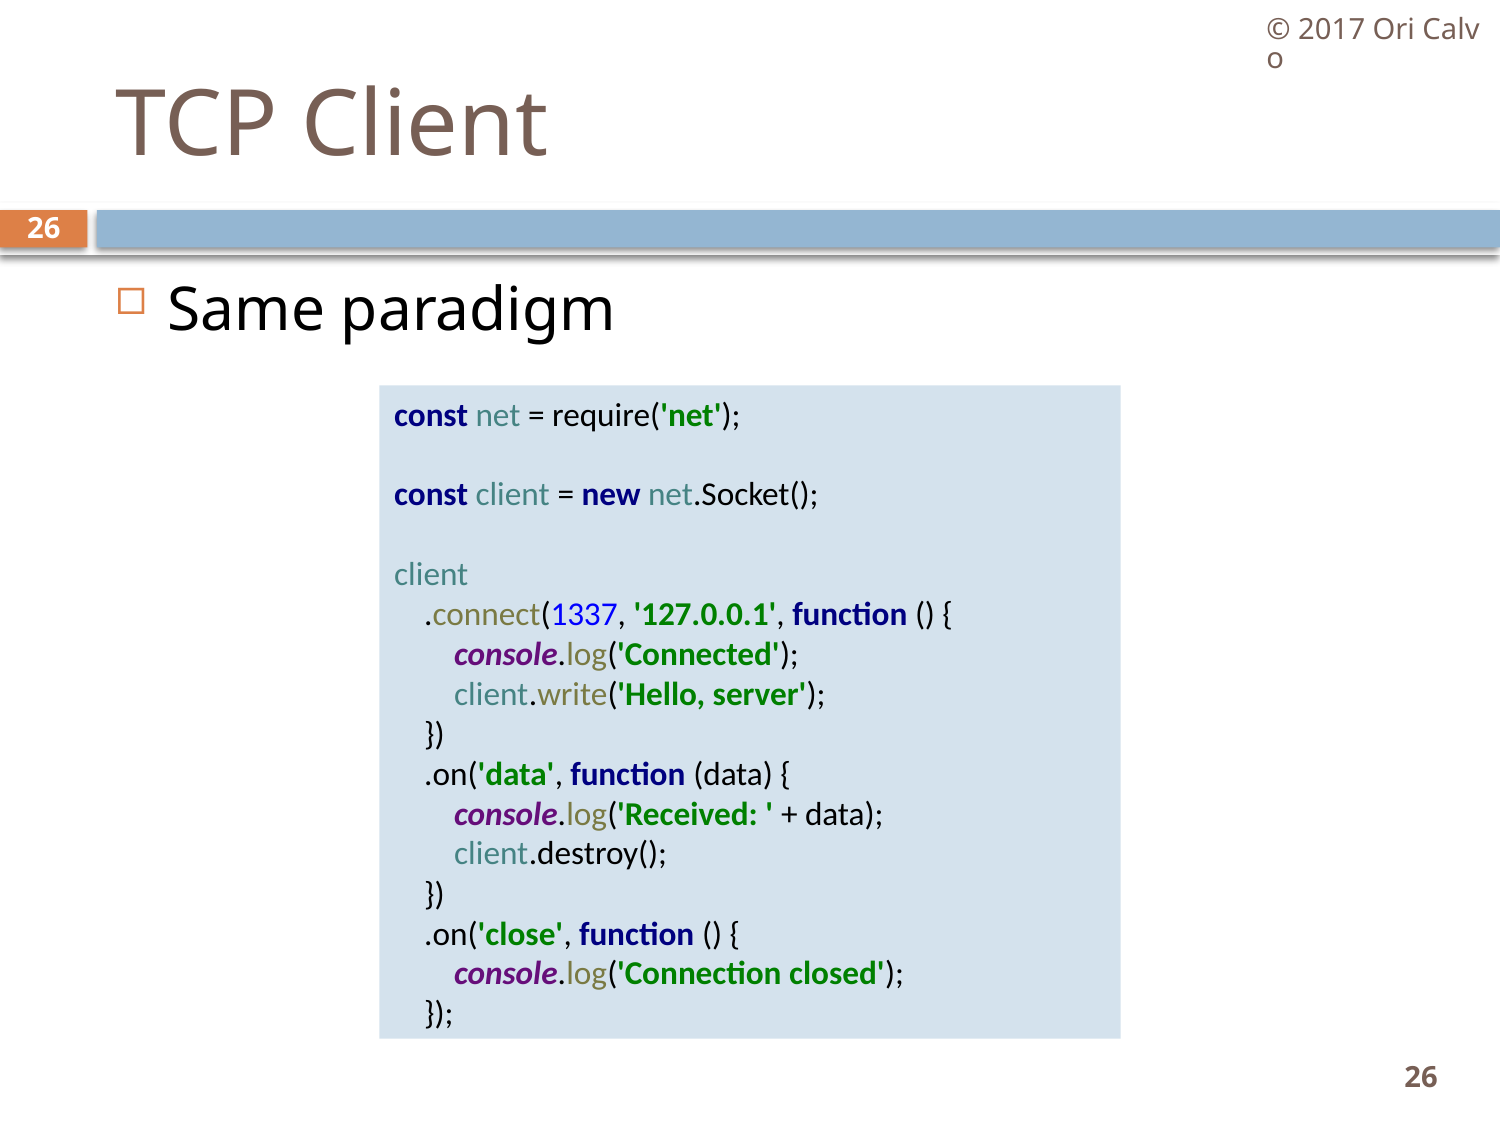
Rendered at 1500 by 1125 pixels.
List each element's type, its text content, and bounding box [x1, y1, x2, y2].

text_box const net = require('net'); const client = new net.Socket(); client .connect(1337, '127.0.0.1', function () { console.log('Connected'); client.write('Hello, server'); }) .on('data', function (data) { console.log('Received: ' + data); client.destroy(); }) .on('close', function () { console.log('Connection closed'); }); [379, 385, 1121, 1039]
slide_number 26 [0, 208, 88, 249]
footer © 2017 Ori Calvo [1251, 0, 1500, 60]
list Same paradigm [100, 262, 1438, 1000]
title TCP Client [100, 37, 1438, 200]
